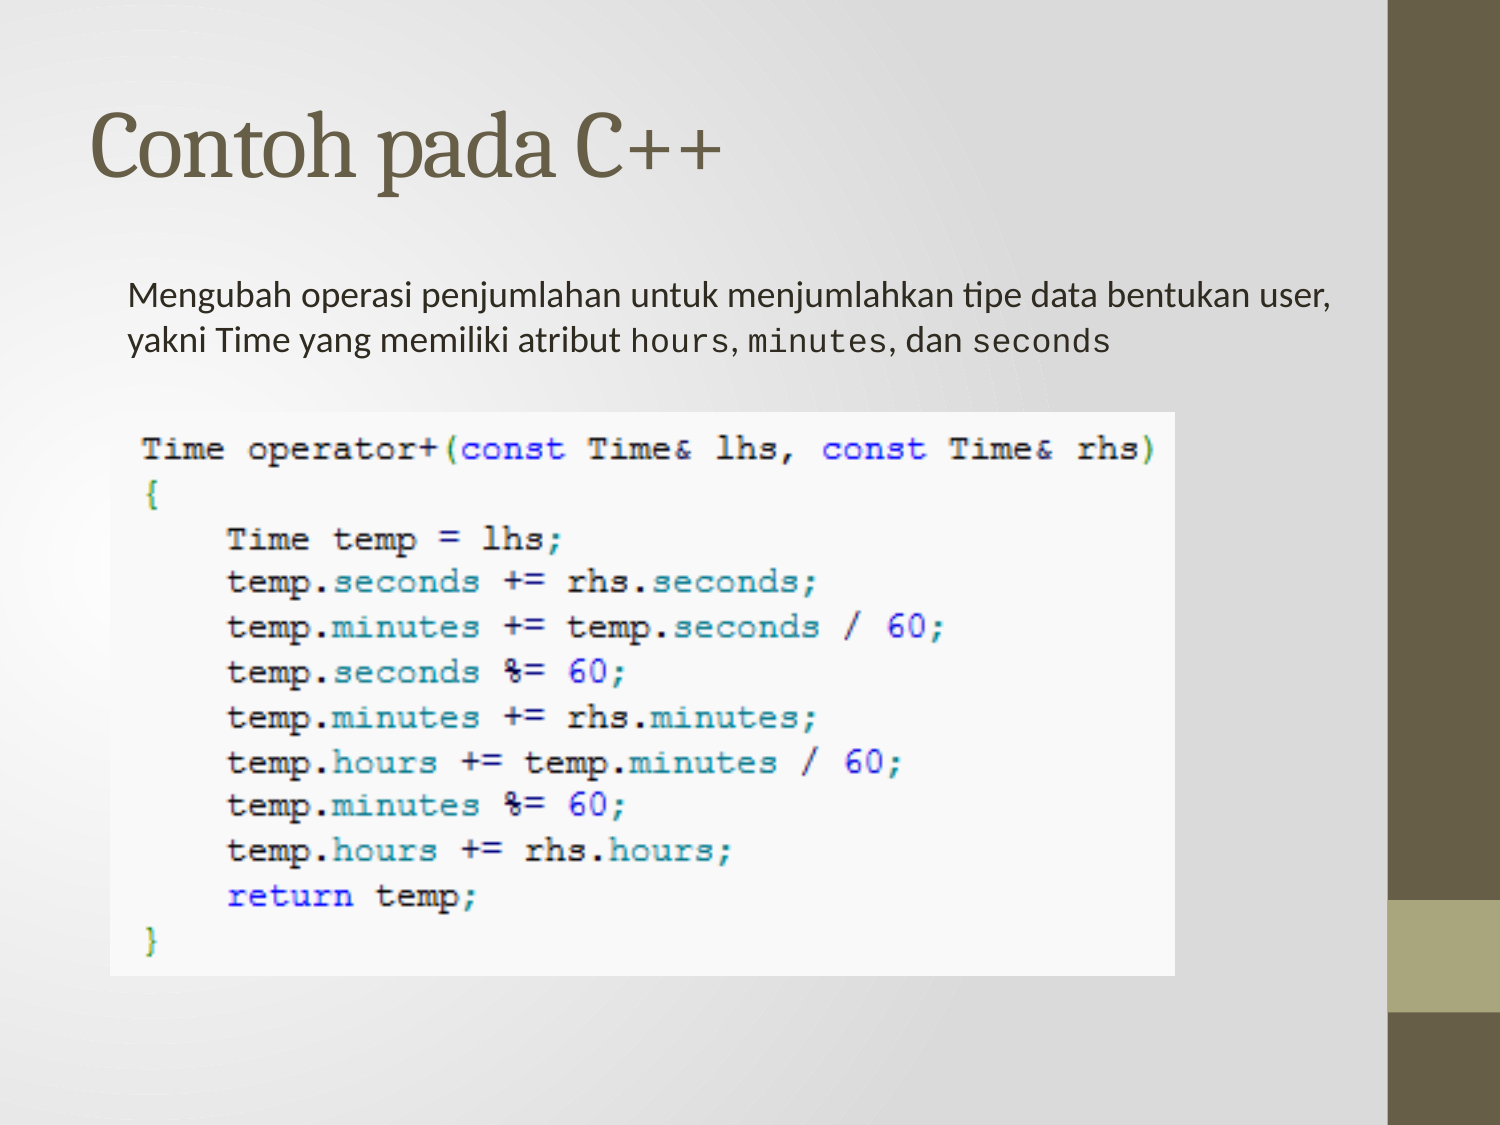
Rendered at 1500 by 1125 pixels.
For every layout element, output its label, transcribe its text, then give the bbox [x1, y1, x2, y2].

title Contoh pada C++ [75, 45, 1325, 233]
picture [109, 411, 1176, 976]
text_box Mengubah operasi penjumlahan untuk menjumlahkan tipe data bentukan user, yakni Time yang memiliki atribut hours, minutes, dan seconds [112, 262, 1350, 368]
